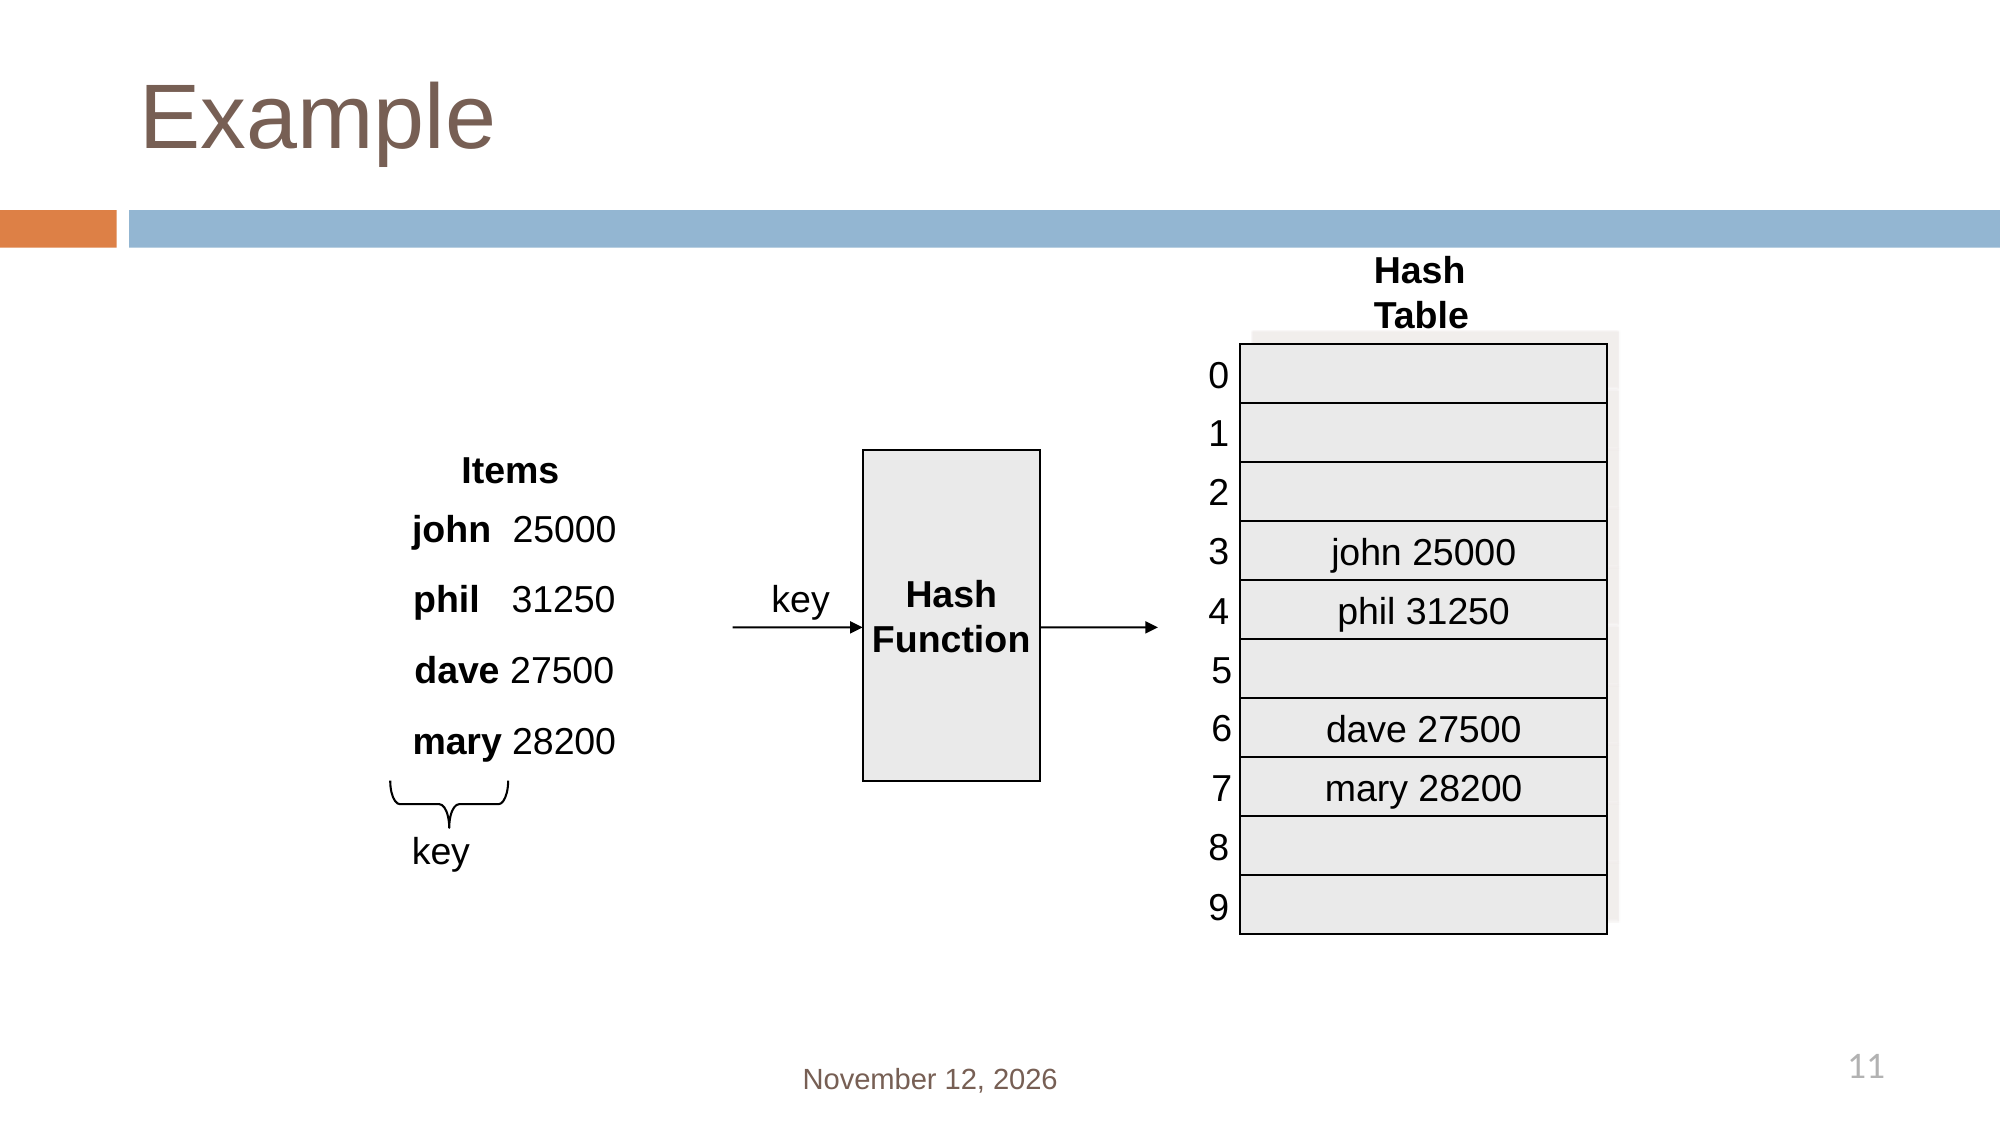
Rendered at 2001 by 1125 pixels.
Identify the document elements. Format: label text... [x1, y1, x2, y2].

text_box john 25000 [1240, 521, 1607, 580]
text_box [1039, 621, 1158, 634]
text_box 8 [1193, 815, 1244, 875]
text_box [1240, 343, 1607, 403]
text_box john 25000 [331, 497, 698, 557]
text_box [845, 621, 863, 634]
text_box [390, 780, 509, 819]
text_box key [397, 819, 485, 880]
text_box Hash Table [1359, 238, 1491, 344]
text_box [1240, 403, 1607, 462]
text_box [1240, 639, 1607, 698]
text_box dave 27500 [1240, 698, 1607, 758]
text_box phil 31250 [331, 568, 698, 628]
text_box [1244, 817, 1607, 876]
text_box Hash Function [862, 449, 1040, 781]
text_box 2 [1193, 460, 1240, 519]
slide_number 11 [1425, 1041, 1886, 1087]
text_box 0 [1193, 343, 1240, 401]
text_box 6 [1196, 696, 1240, 755]
text_box mary 28200 [1240, 758, 1607, 817]
text_box 5 [1196, 637, 1240, 696]
text_box key [756, 567, 845, 628]
text_box 9 [1193, 875, 1244, 936]
text_box 3 [1193, 519, 1240, 579]
text_box [1240, 462, 1607, 521]
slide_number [800, 1061, 1266, 1096]
text_box dave 27500 [331, 639, 698, 699]
text_box 4 [1193, 579, 1240, 641]
text_box mary 28200 [331, 709, 698, 769]
text_box phil 31250 [1240, 580, 1607, 639]
text_box 7 [1196, 755, 1240, 815]
text_box [1244, 876, 1607, 935]
text_box Items [446, 438, 575, 499]
text_box 1 [1193, 401, 1240, 460]
title Example [139, 56, 1861, 171]
